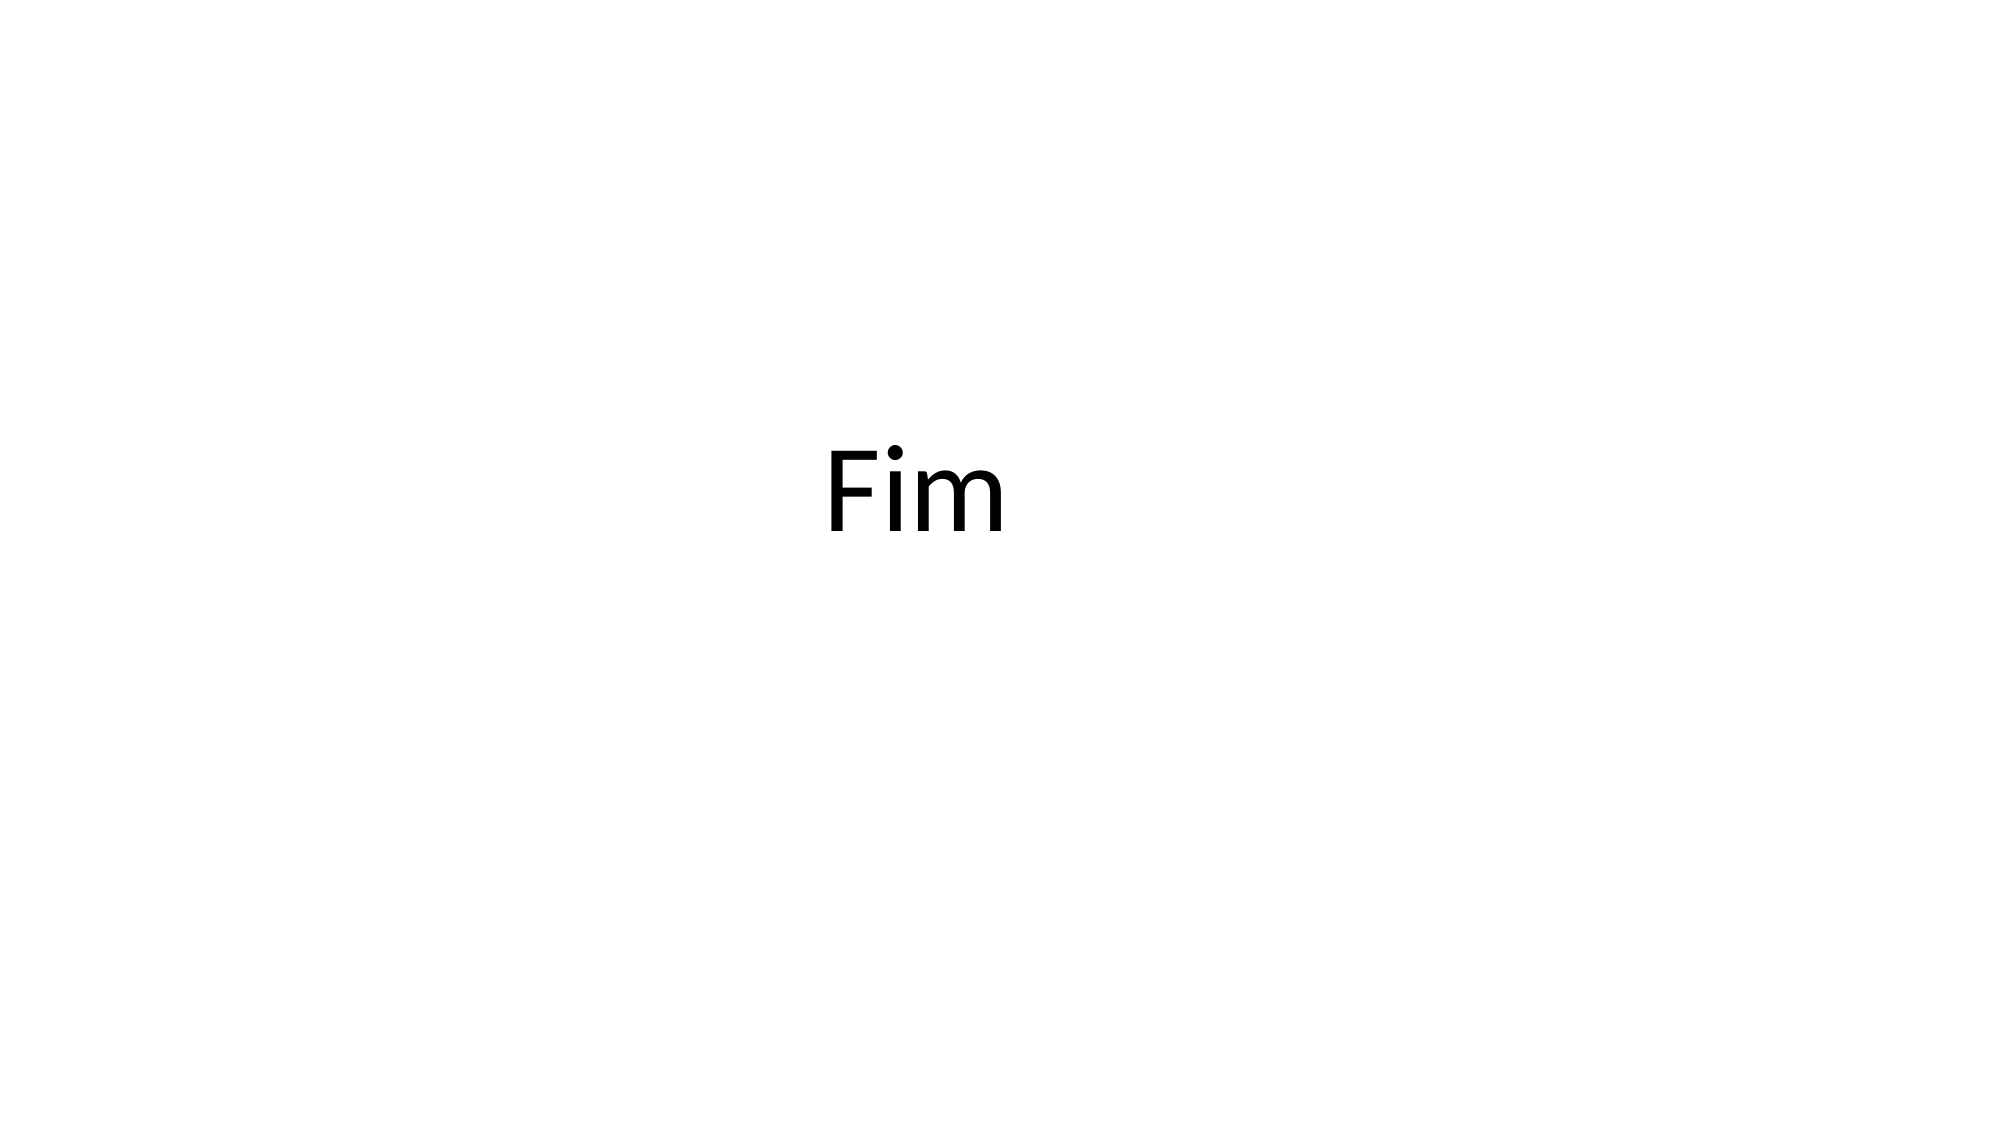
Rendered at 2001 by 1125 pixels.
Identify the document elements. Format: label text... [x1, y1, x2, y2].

text_box Fim [808, 398, 1025, 564]
